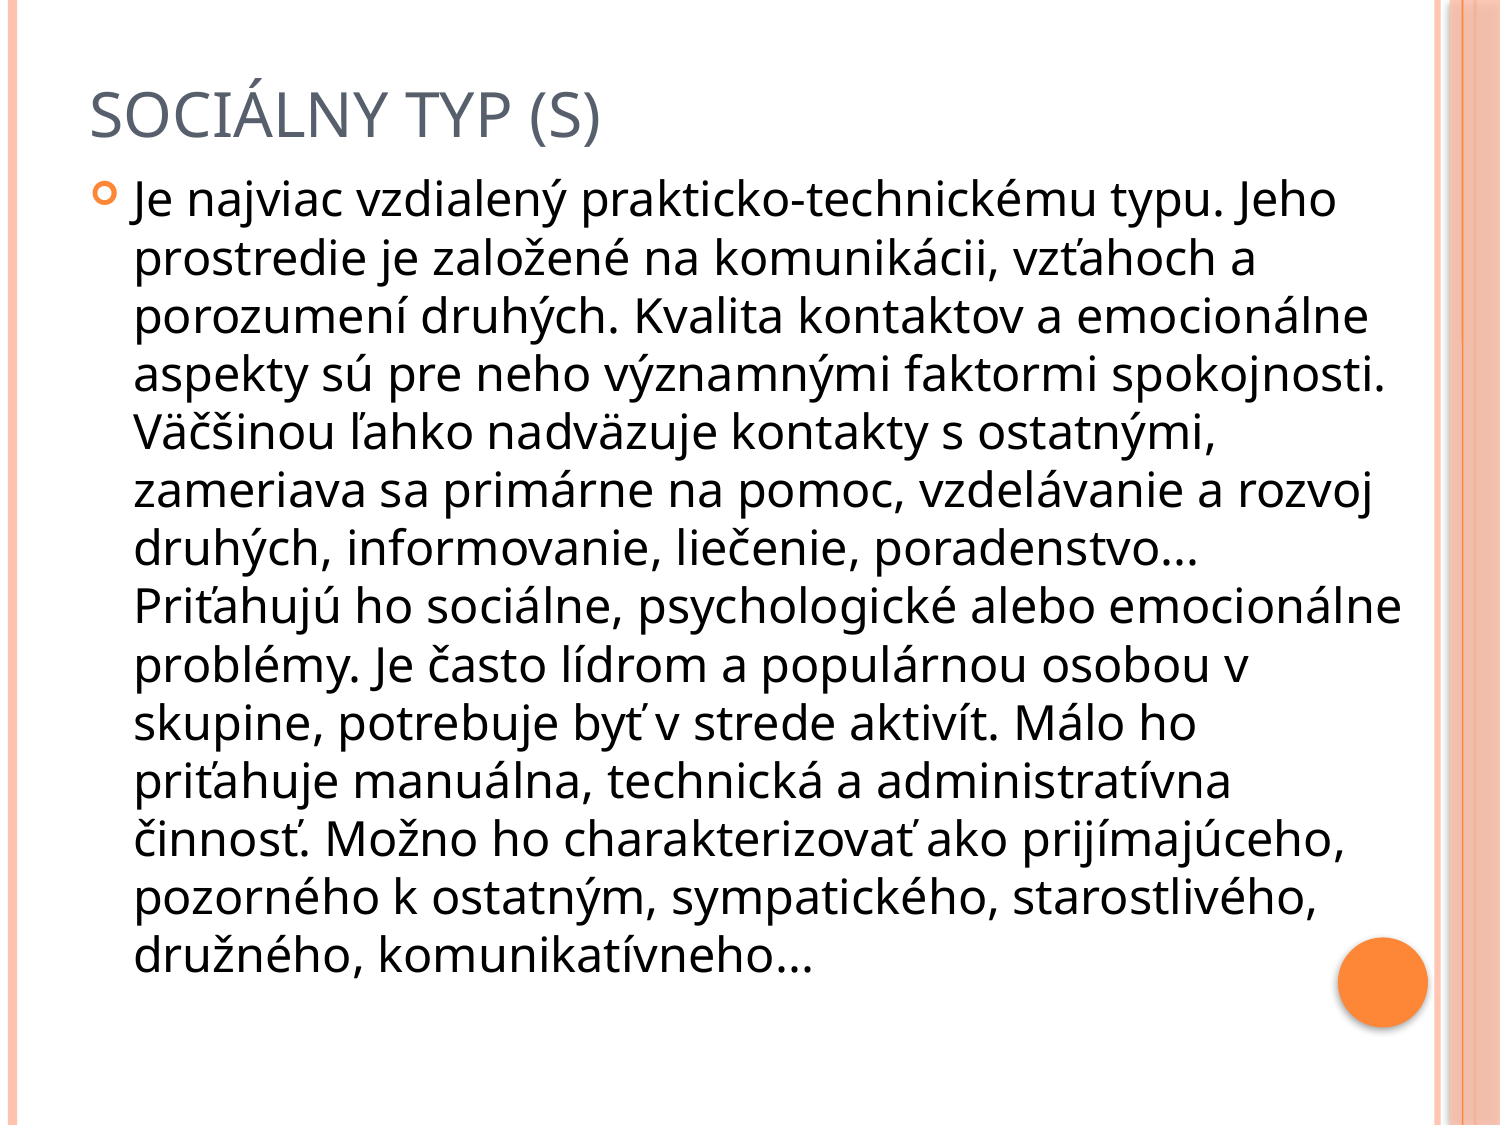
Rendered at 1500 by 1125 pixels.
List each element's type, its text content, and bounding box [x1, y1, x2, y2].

title SOCIÁLNY TYP (S) [75, 45, 1300, 160]
list Je najviac vzdialený prakticko-technickému typu. Jeho prostredie je založené na komunikácii, vzťahoch a porozumení druhých. Kvalita kontaktov a emocionálne aspekty sú pre neho významnými faktormi spokojnosti. Väčšinou ľahko nadväzuje kontakty s ostatnými, zameriava sa primárne na pomoc, vzdelávanie a rozvoj druhých, informovanie, liečenie, poradenstvo... Priťahujú ho sociálne, psychologické alebo emocionálne problémy. Je často lídrom a populárnou osobou v skupine, potrebuje byť v strede aktivít. Málo ho priťahuje manuálna, technická a administratívna činnosť. Možno ho charakterizovať ako prijímajúceho, pozorného k ostatným, sympatického, starostlivého, družného, komunikatívneho... [75, 160, 1425, 1005]
